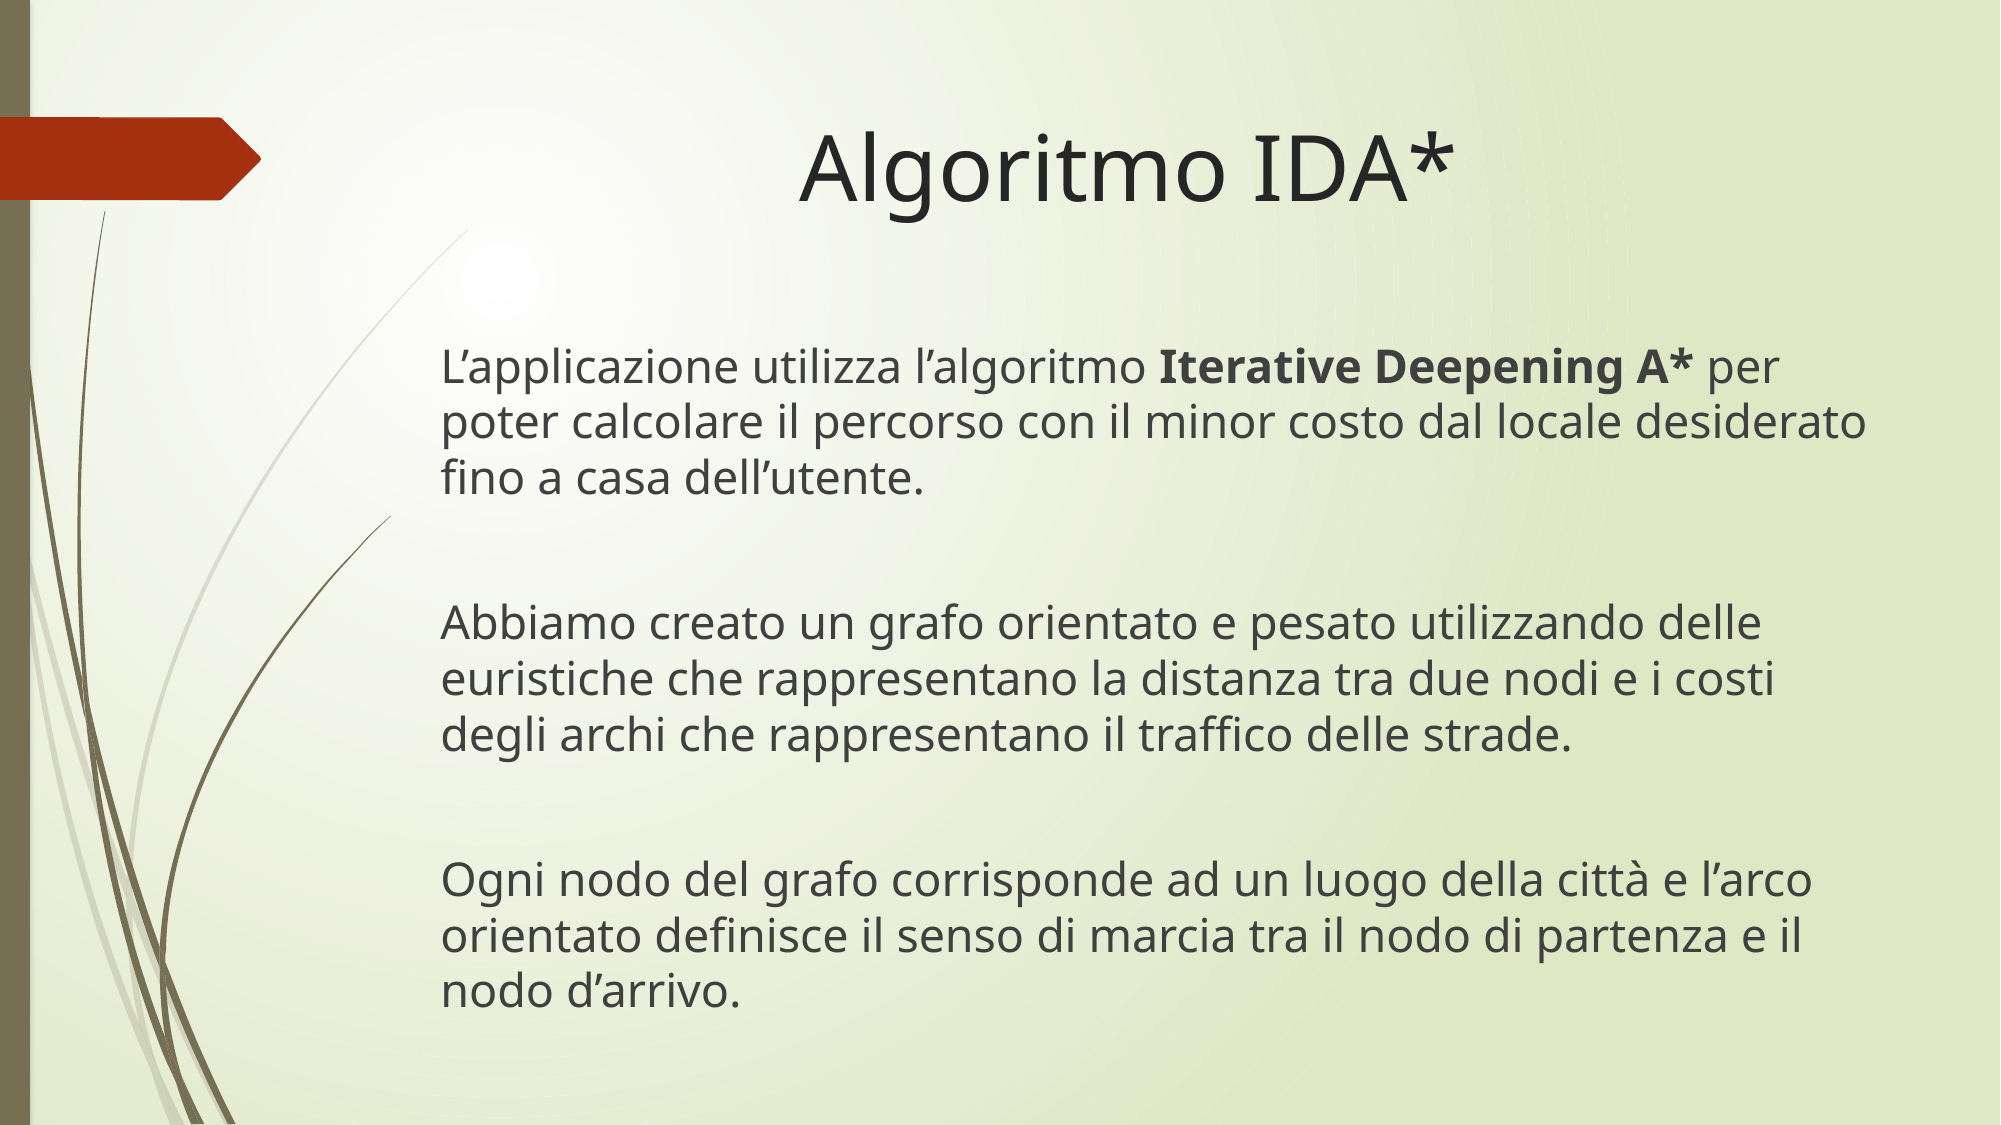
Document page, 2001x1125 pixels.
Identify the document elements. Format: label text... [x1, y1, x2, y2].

title Algoritmo IDA* [398, 102, 1861, 313]
list L’applicazione utilizza l’algoritmo Iterative Deepening A* per poter calcolare il percorso con il minor costo dal locale desiderato fino a casa dell’utente. Abbiamo creato un grafo orientato e pesato utilizzando delle euristiche che rappresentano la distanza tra due nodi e i costi degli archi che rappresentano il traffico delle strade. Ogni nodo del grafo corrisponde ad un luogo della città e l’arco orientato definisce il senso di marcia tra il nodo di partenza e il nodo d’arrivo. [425, 329, 1888, 1082]
